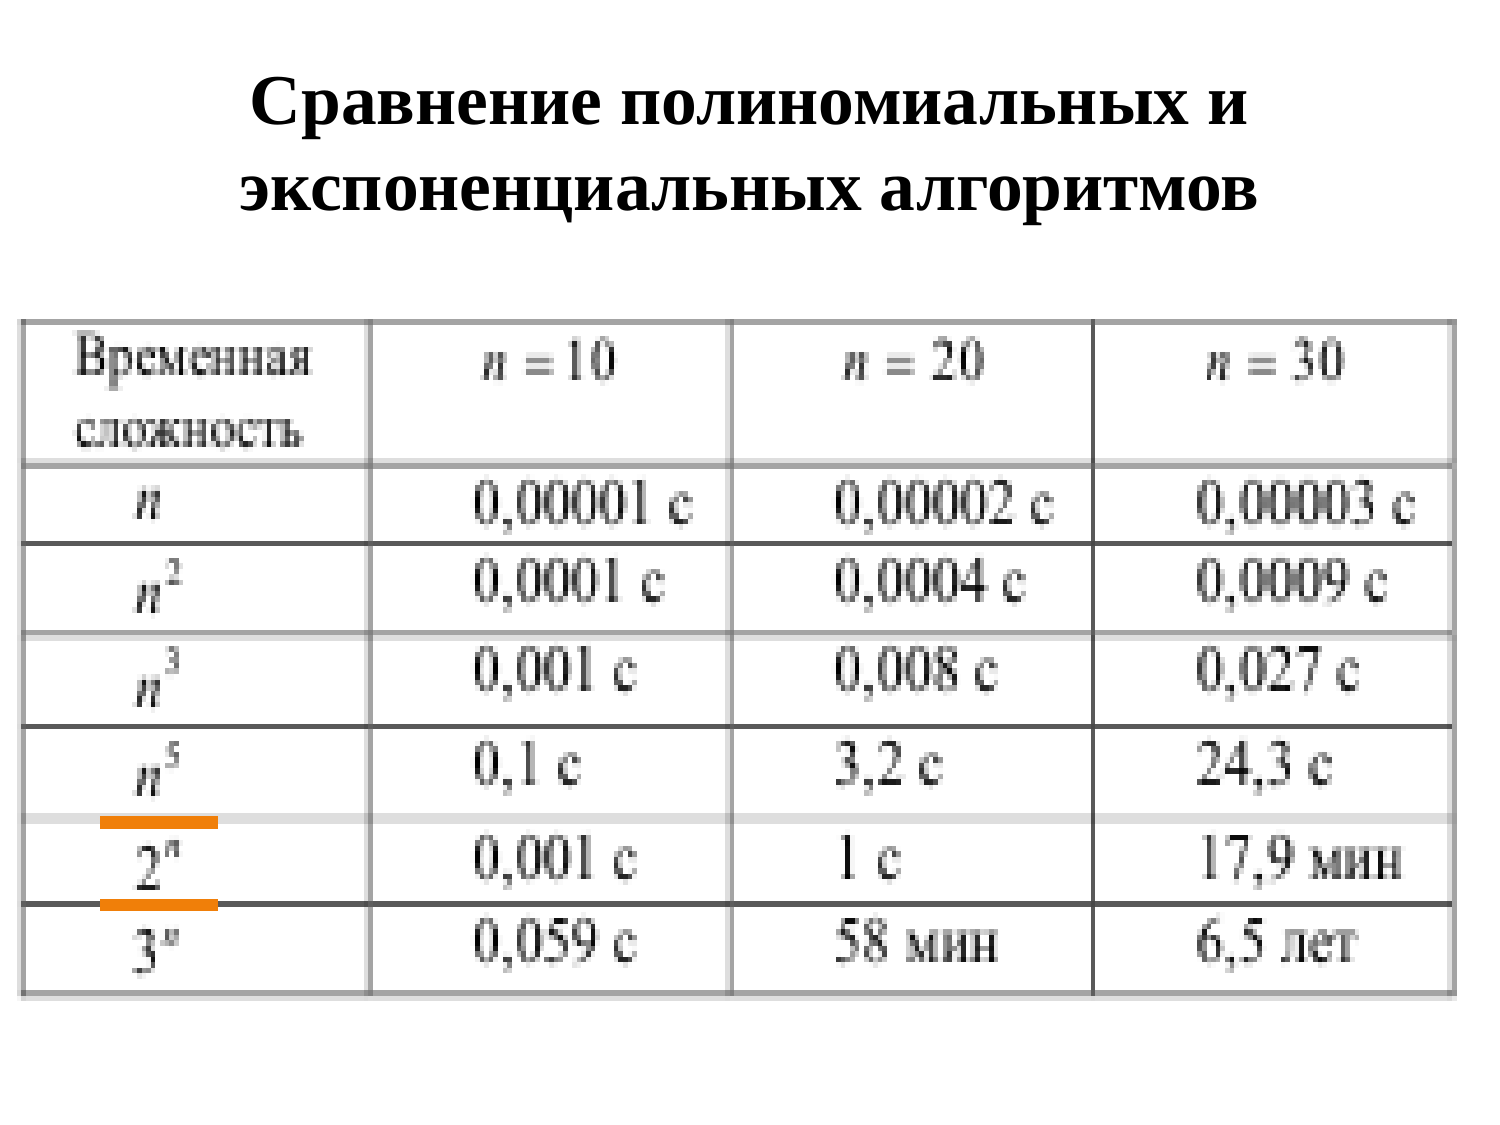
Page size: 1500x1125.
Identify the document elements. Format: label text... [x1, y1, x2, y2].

title Сравнение полиномиальных и экспоненциальных алгоритмов [75, 45, 1425, 233]
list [17, 314, 1471, 1036]
